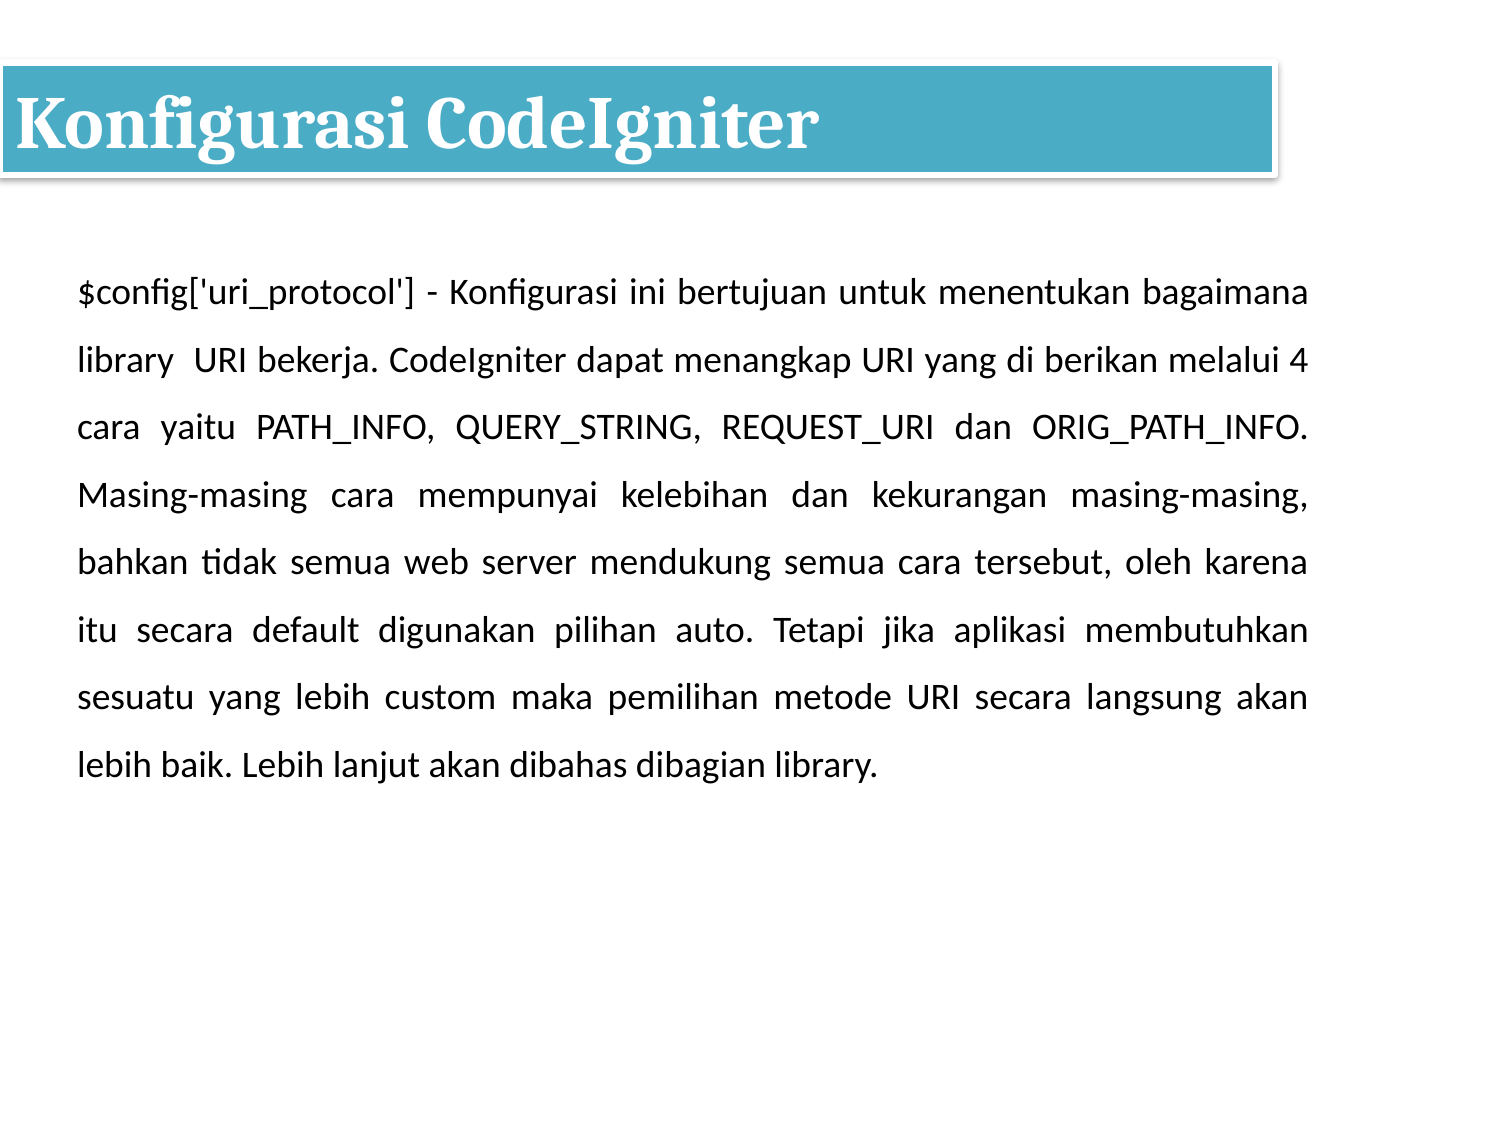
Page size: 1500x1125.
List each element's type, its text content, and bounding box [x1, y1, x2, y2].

text_box $config['uri_protocol'] - Konfigurasi ini bertujuan untuk menentukan bagaimana library URI bekerja. CodeIgniter dapat menangkap URI yang di berikan melalui 4 cara yaitu PATH_INFO, QUERY_STRING, REQUEST_URI dan ORIG_PATH_INFO. Masing-masing cara mempunyai kelebihan dan kekurangan masing-masing, bahkan tidak semua web server mendukung semua cara tersebut, oleh karena itu secara default digunakan pilihan auto. Tetapi jika aplikasi membutuhkan sesuatu yang lebih custom maka pemilihan metode URI secara langsung akan lebih baik. Lebih lanjut akan dibahas dibagian library. [62, 237, 1325, 793]
title Konfigurasi CodeIgniter [0, 59, 1278, 178]
